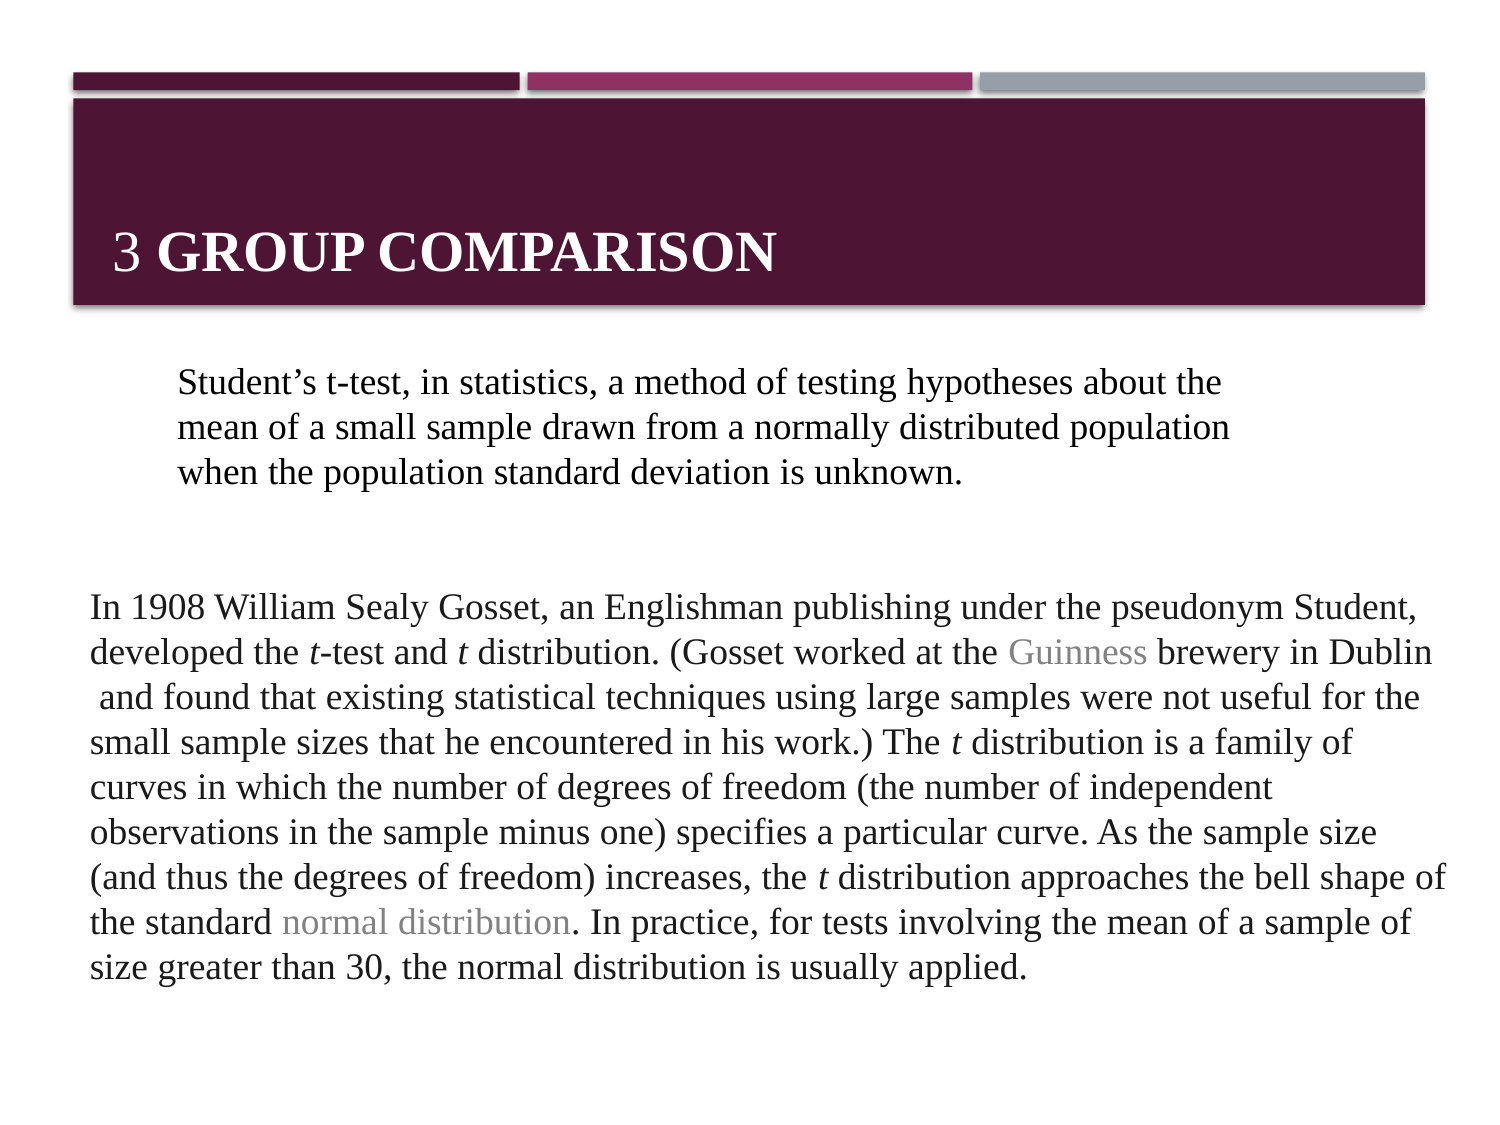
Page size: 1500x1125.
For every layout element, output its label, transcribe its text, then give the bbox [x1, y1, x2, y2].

text_box In 1908 William Sealy Gosset, an Englishman publishing under the pseudonym Student, developed the t-test and t distribution. (Gosset worked at the Guinness brewery in Dublin and found that existing statistical techniques using large samples were not useful for the small sample sizes that he encountered in his work.) The t distribution is a family of curves in which the number of degrees of freedom (the number of independent observations in the sample minus one) specifies a particular curve. As the sample size (and thus the degrees of freedom) increases, the t distribution approaches the bell shape of the standard normal distribution. In practice, for tests involving the mean of a sample of size greater than 30, the normal distribution is usually applied. [75, 574, 1463, 995]
text_box Student’s t-test, in statistics, a method of testing hypotheses about the mean of a small sample drawn from a normally distributed population when the population standard deviation is unknown. [162, 349, 1300, 500]
title 3 Group Comparison [95, 112, 1406, 291]
